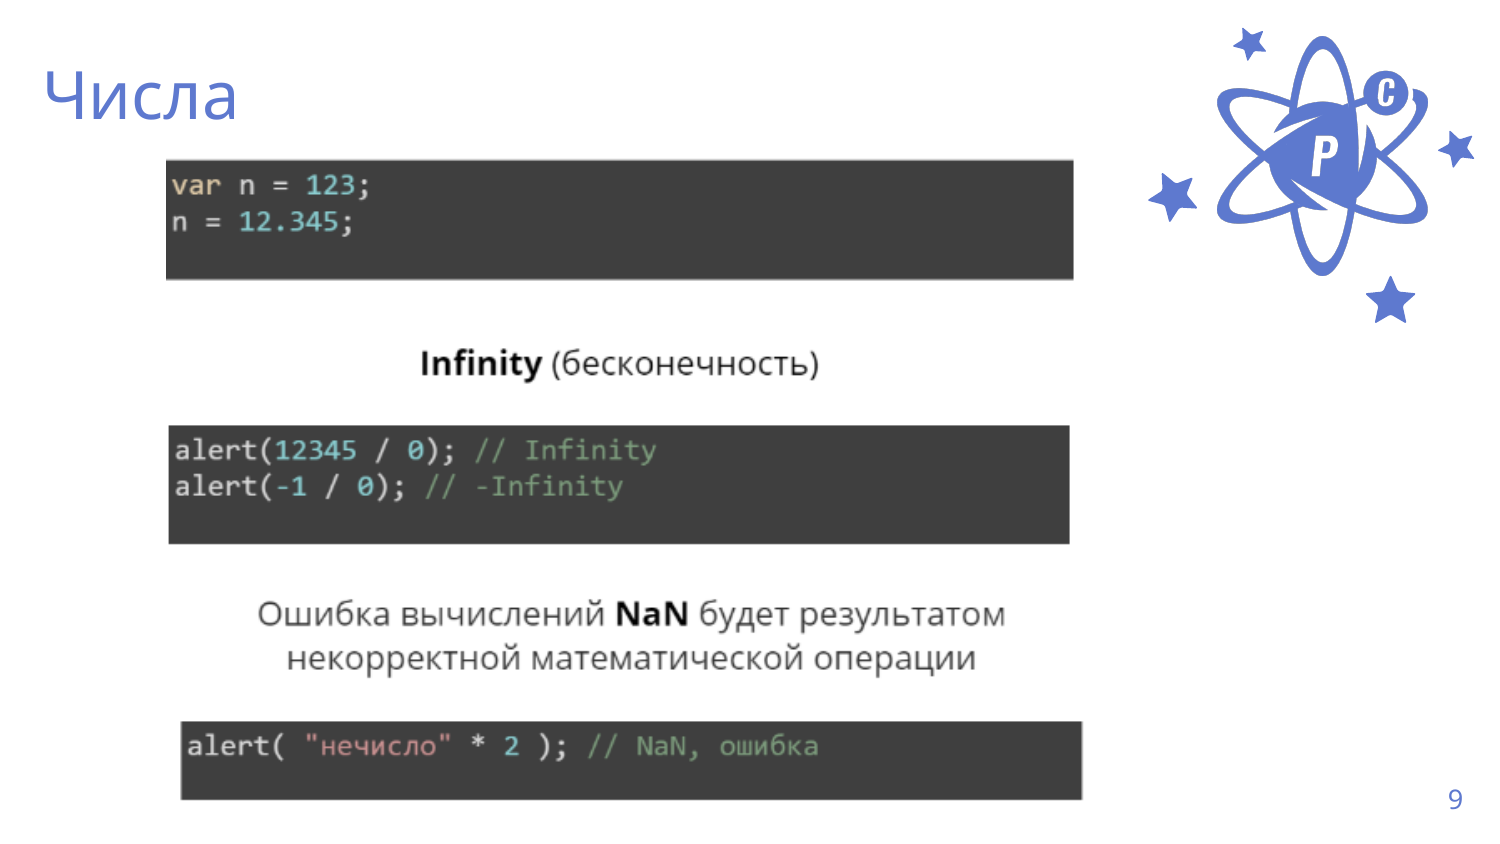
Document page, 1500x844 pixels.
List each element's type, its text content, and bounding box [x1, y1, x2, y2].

picture [154, 322, 1095, 807]
slide_number 9 [1411, 753, 1500, 844]
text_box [1148, 25, 1477, 324]
picture [165, 156, 1084, 286]
title Числа [27, 29, 1143, 148]
